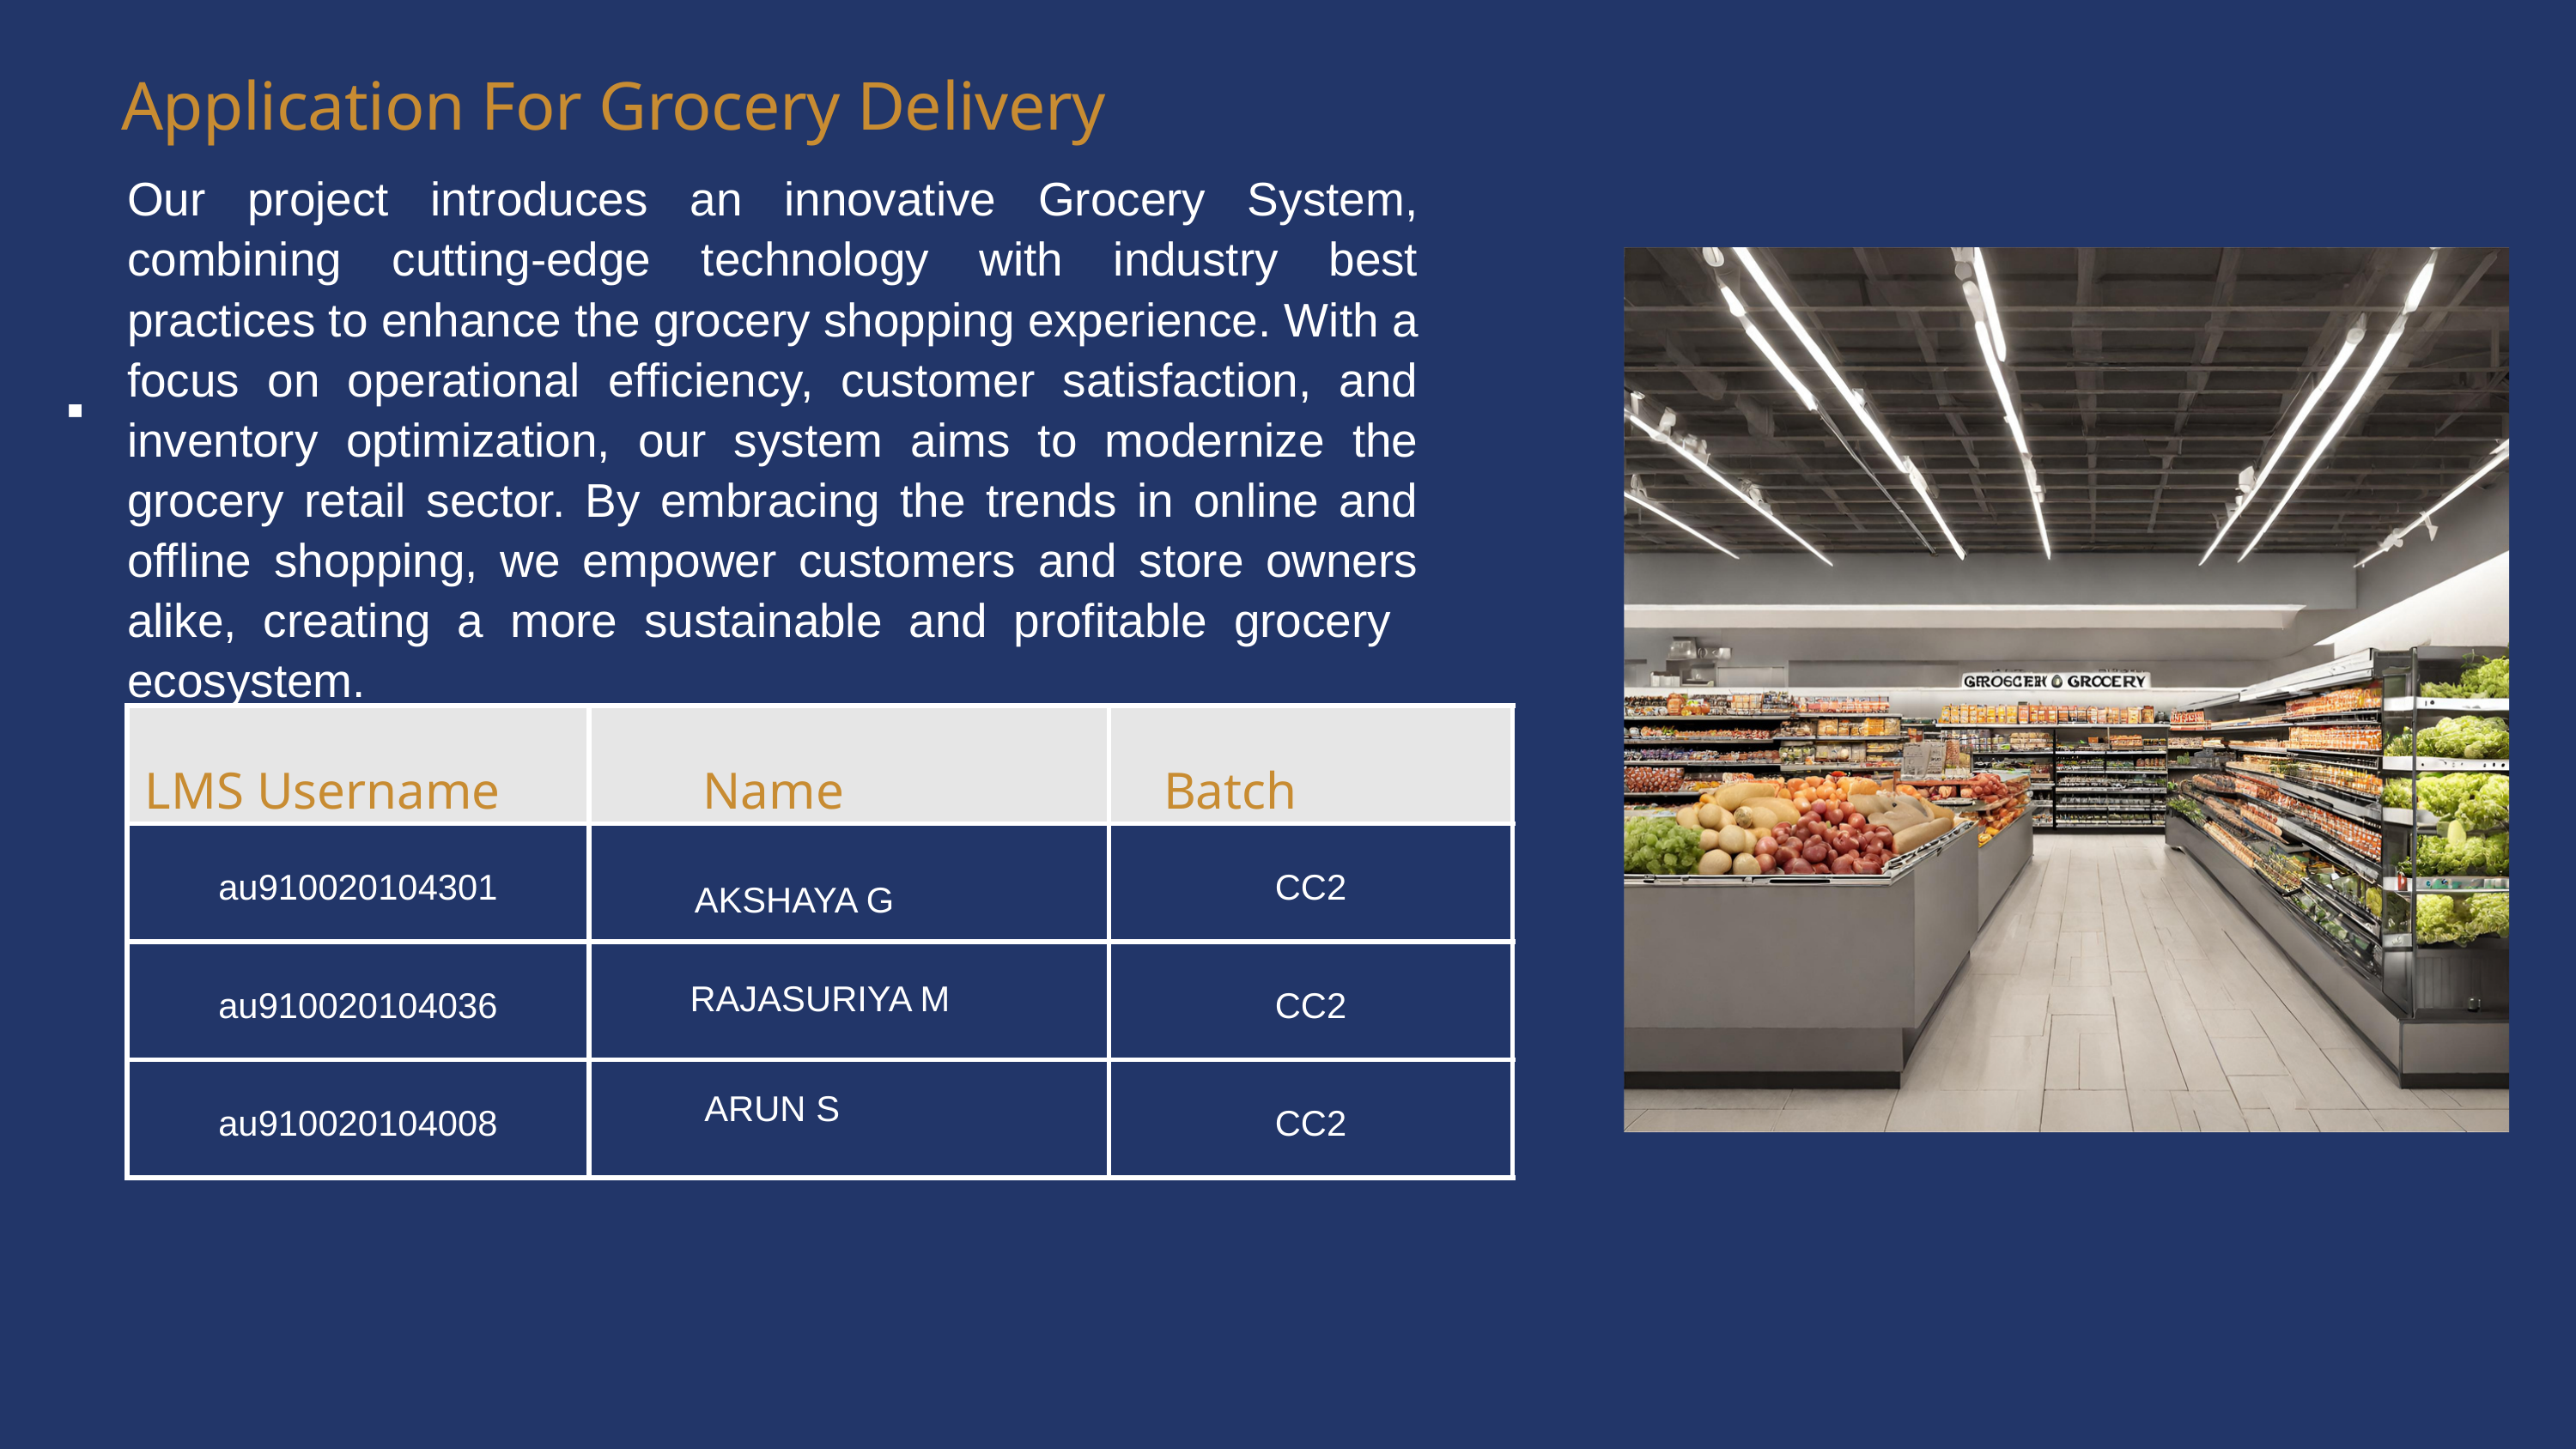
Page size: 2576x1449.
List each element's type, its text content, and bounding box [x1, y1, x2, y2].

table_cell CC2 [1111, 1062, 1510, 1175]
table_cell CC2 [1111, 826, 1510, 939]
table_cell [592, 826, 1107, 939]
text_box [1624, 247, 2510, 1133]
table_header [592, 708, 1107, 822]
text_box LMS Username [144, 763, 550, 820]
text_box ▪ [66, 381, 127, 438]
table_cell au910020104301 [130, 826, 586, 939]
text_box AKSHAYA G [661, 874, 928, 920]
text_box Batch [1163, 763, 1346, 820]
table_cell [592, 1062, 1107, 1175]
text_box Application For Grocery Delivery [121, 58, 127, 144]
text_box Name [702, 763, 883, 820]
table_header [1111, 708, 1510, 822]
table_cell [592, 944, 1107, 1058]
table_header [130, 708, 586, 822]
table_cell au910020104036 [130, 944, 586, 1058]
table_cell au910020104008 [130, 1062, 586, 1175]
table_cell CC2 [1111, 944, 1510, 1058]
text_box Our project introduces an innovative Grocery System, combining cutting-edge technology with industry best practices to enhance the grocery shopping experience. With a focus on operational efficiency, customer satisfaction, and inventory optimization, our system aims to modernize the grocery retail sector. By embracing the trends in online and offline shopping, we empower customers and store owners alike, creating a more sustainable and profitable grocery ecosystem. [127, 0, 1419, 707]
text_box RAJASURIYA M [684, 973, 955, 1020]
text_box ARUN S [704, 1082, 841, 1129]
